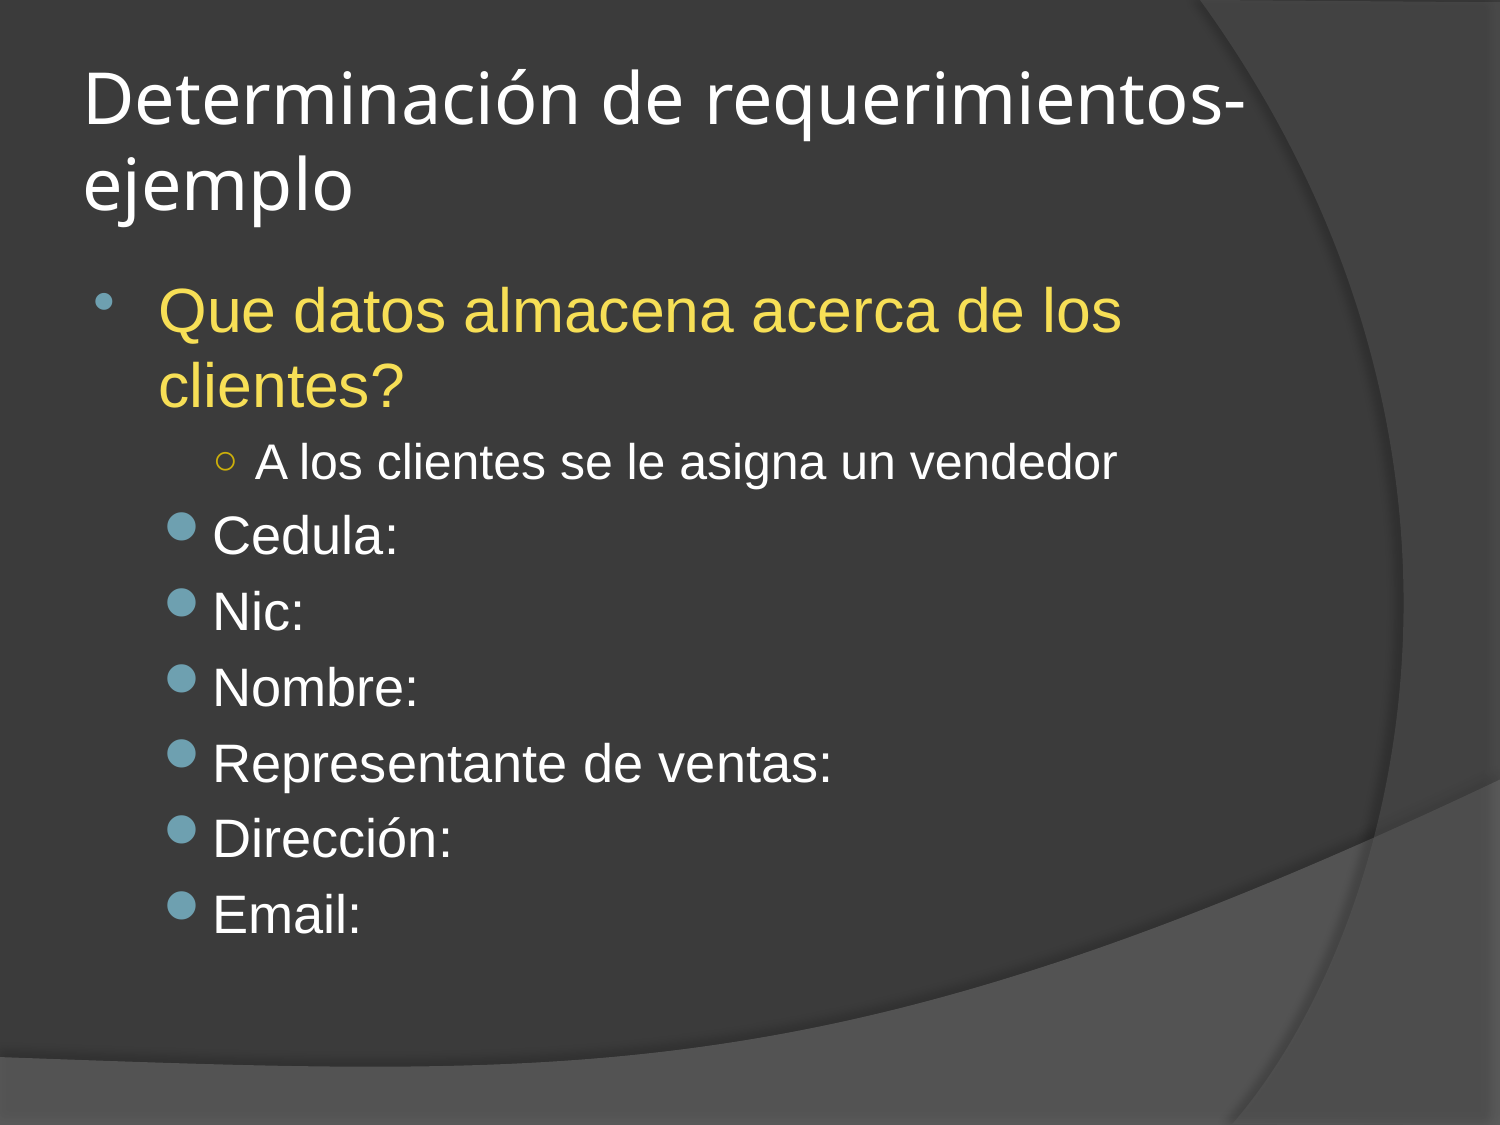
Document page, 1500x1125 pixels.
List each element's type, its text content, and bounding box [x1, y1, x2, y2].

title Determinación de requerimientos- ejemplo [75, 45, 1300, 233]
list Que datos almacena acerca de los clientes? A los clientes se le asigna un vendedor Cedula: Nic: Nombre: Representante de ventas: Dirección: Email: [75, 262, 1300, 1005]
